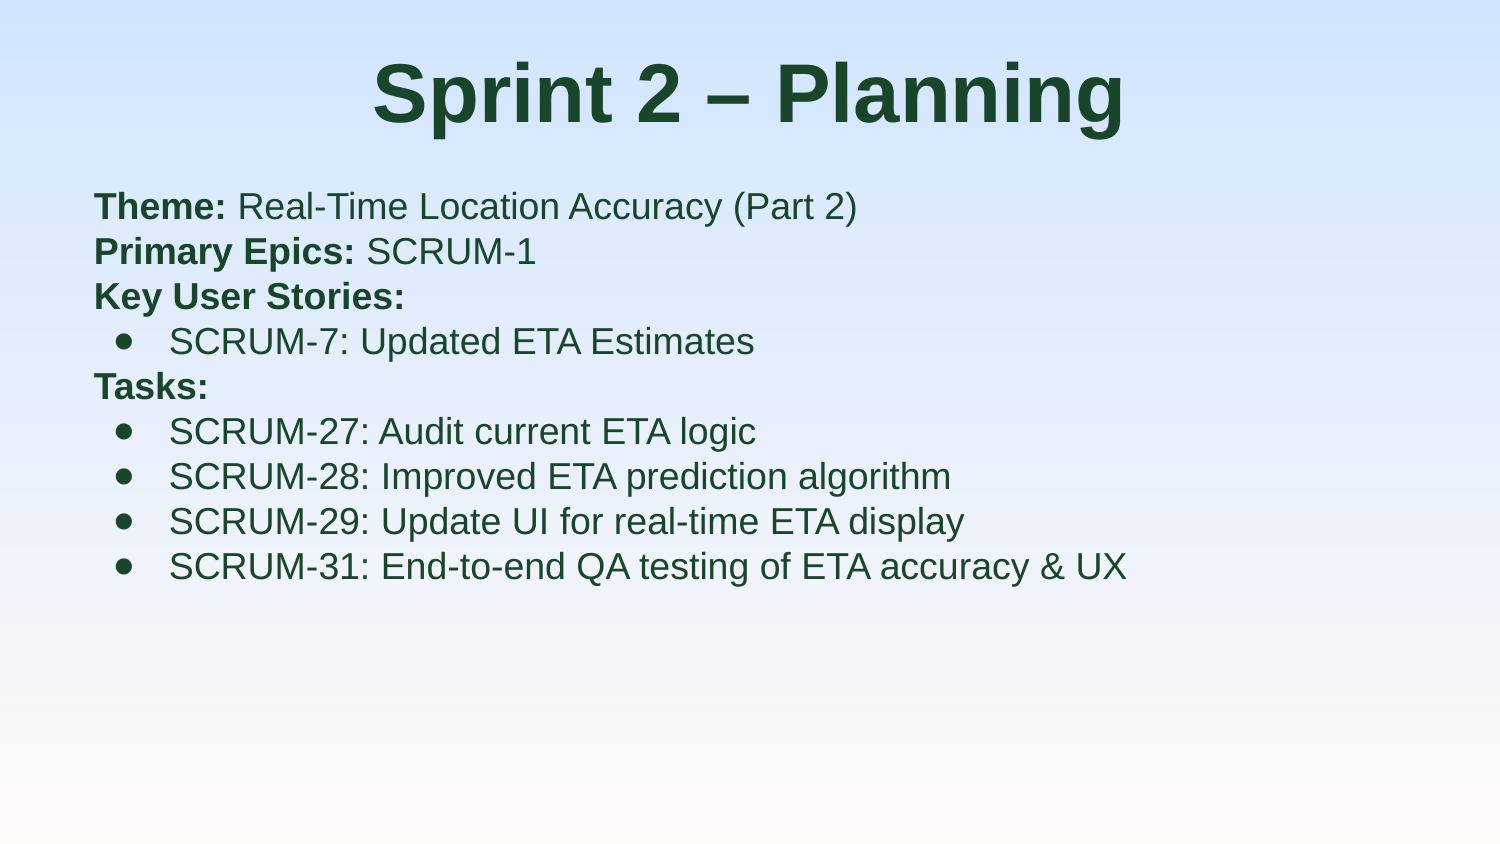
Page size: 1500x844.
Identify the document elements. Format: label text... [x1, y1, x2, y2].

text_box Theme: Real-Time Location Accuracy (Part 2) Primary Epics: SCRUM-1 Key User Stories: SCRUM-7: Updated ETA Estimates Tasks: SCRUM-27: Audit current ETA logic SCRUM-28: Improved ETA prediction algorithm SCRUM-29: Update UI for real-time ETA display SCRUM-31: End-to-end QA testing of ETA accuracy & UX [78, 166, 1422, 805]
title Sprint 2 – Planning [51, 11, 1449, 167]
